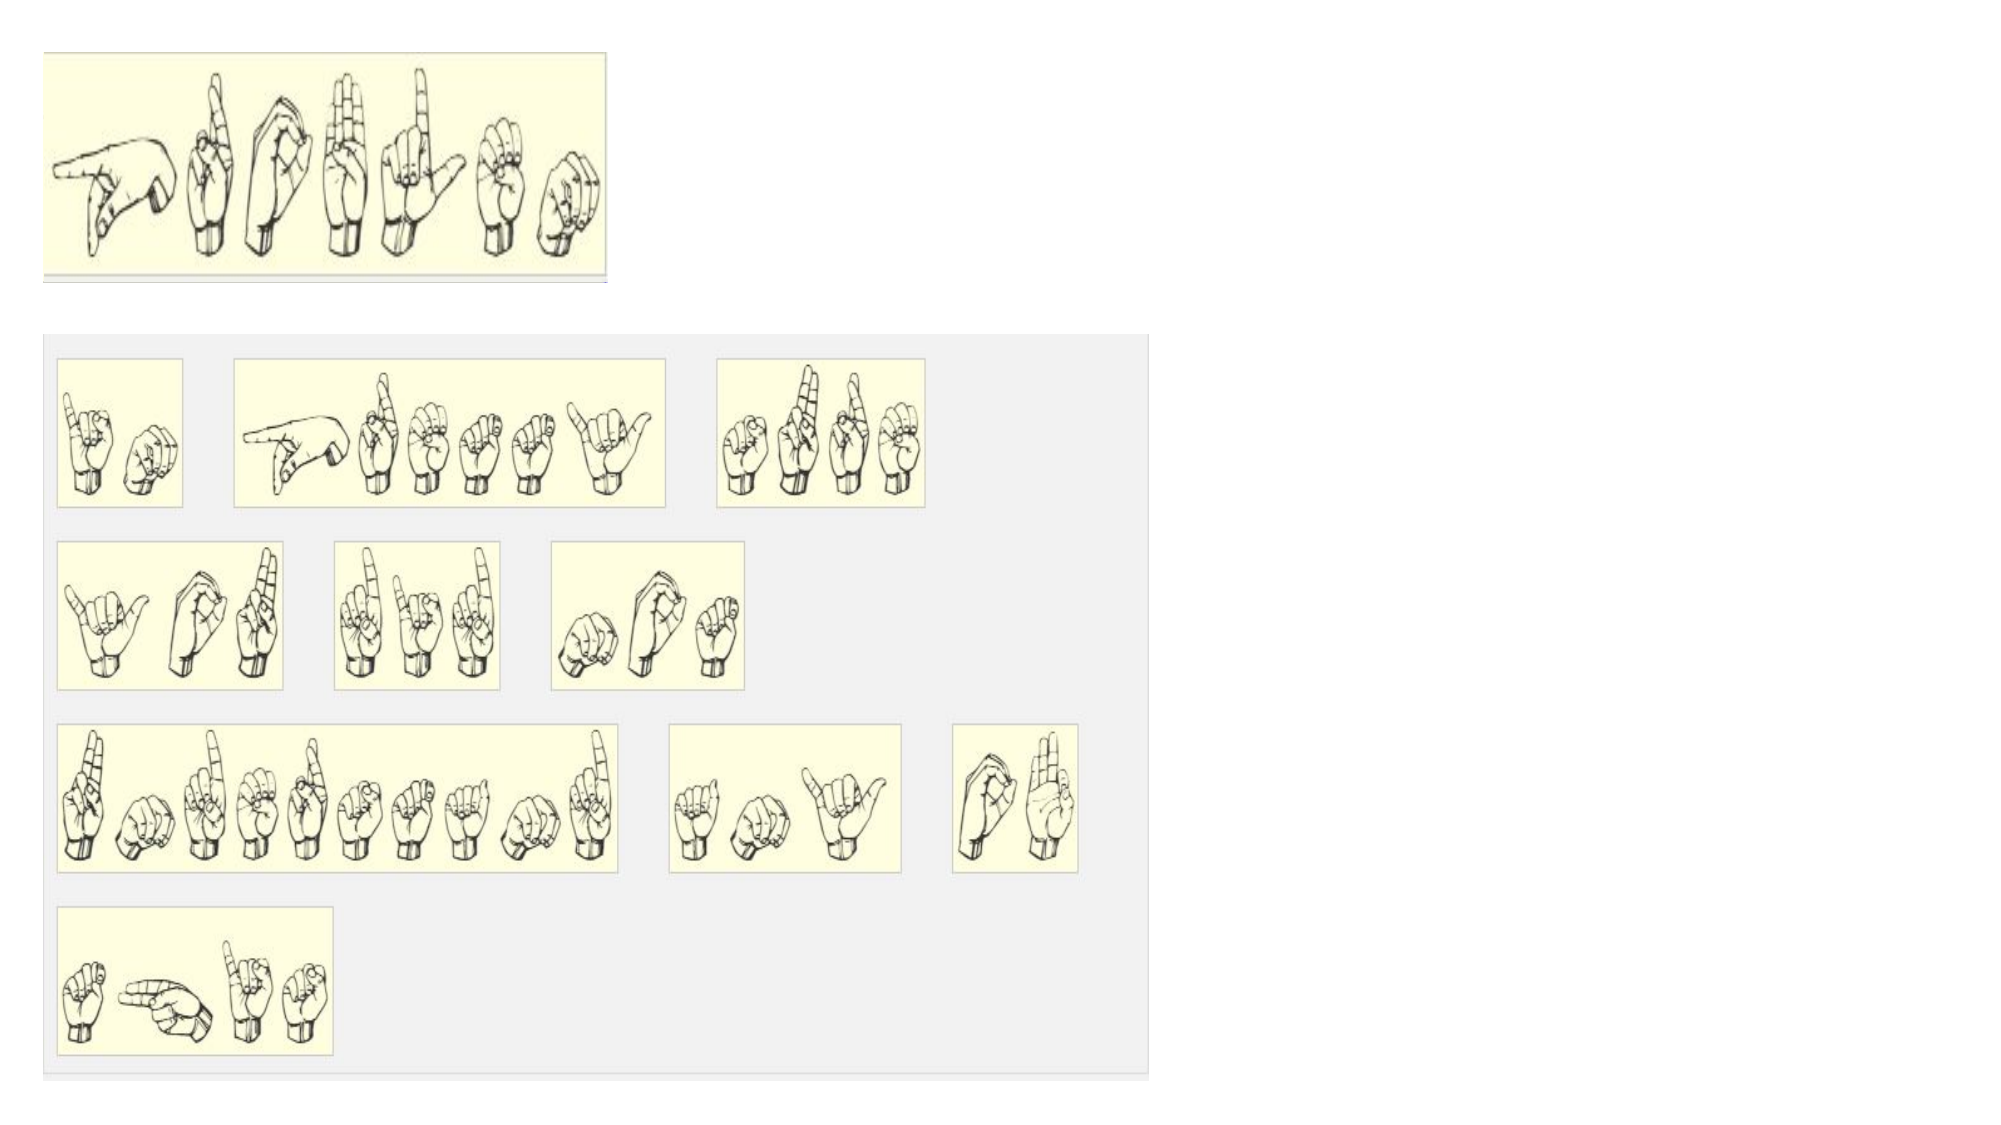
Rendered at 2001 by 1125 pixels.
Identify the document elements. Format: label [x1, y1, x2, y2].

picture [43, 334, 1149, 1081]
picture [44, 52, 608, 283]
